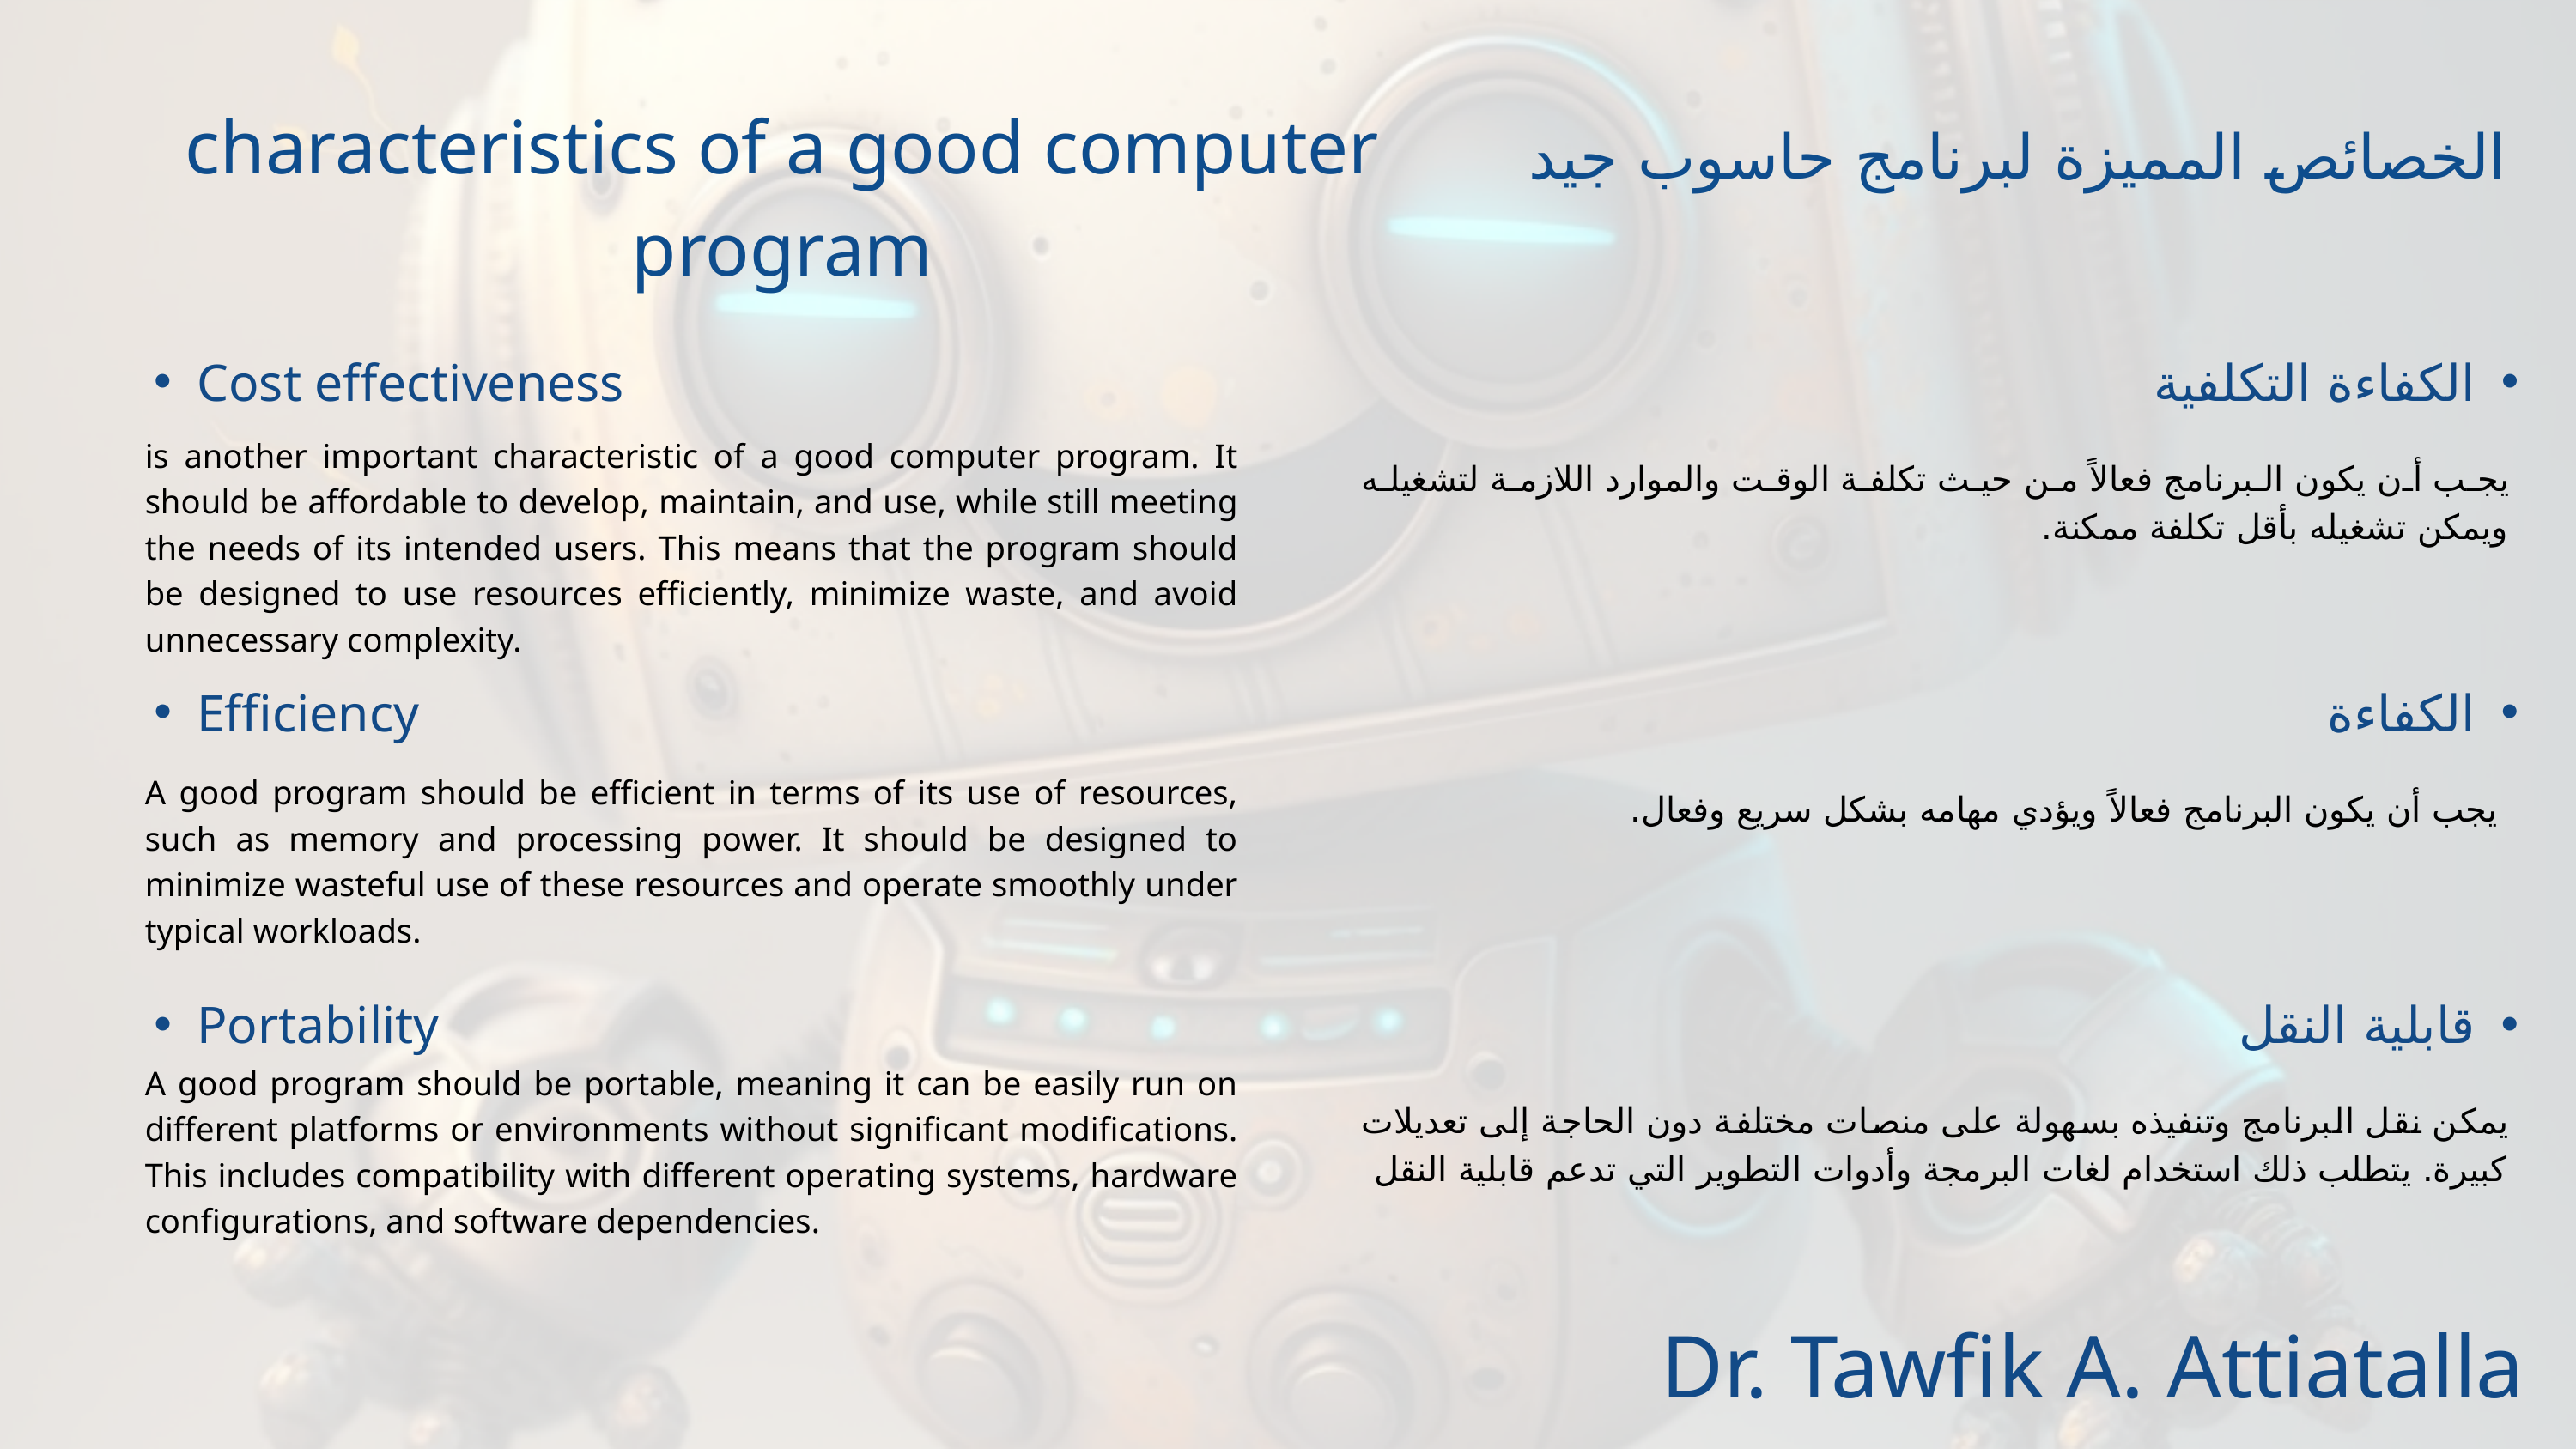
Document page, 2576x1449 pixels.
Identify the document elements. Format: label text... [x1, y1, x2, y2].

text_box الكفاءة [2053, 670, 2562, 742]
text_box characteristics of a good computer program [94, 86, 1471, 291]
text_box يجب أن يكون البرنامج فعالاً ويؤدي مهامه بشكل سريع وفعال. [1361, 779, 2509, 828]
text_box يمكن نقل البرنامج وتنفيذه بسهولة على منصات مختلفة دون الحاجة إلى تعديلات كبيرة. يتطلب ذلك استخدام لغات البرمجة وأدوات التطوير التي تدعم قابلية النقل [1361, 1092, 2509, 1189]
text_box Portability [111, 983, 512, 1054]
text_box الكفاءة التكلفية [1971, 340, 2562, 411]
text_box يجب أن يكون البرنامج فعالاً من حيث تكلفة الوقت والموارد اللازمة لتشغيله ويمكن تشغيله بأقل تكلفة ممكنة. [1361, 450, 2509, 547]
text_box A good program should be portable, meaning it can be easily run on different platforms or environments without significant modifications. This includes compatibility with different operating systems, hardware configurations, and software dependencies. [144, 1056, 1238, 1286]
text_box Cost effectiveness [111, 340, 702, 411]
text_box Dr. Tawfik A. Attiatalla [1415, 1334, 2526, 1416]
text_box قابلية النقل [2134, 983, 2562, 1054]
text_box is another important characteristic of a good computer program. It should be affordable to develop, maintain, and use, while still meeting the needs of its intended users. This means that the program should be designed to use resources efficiently, minimize waste, and avoid unnecessary complexity. [144, 428, 1238, 658]
text_box A good program should be efficient in terms of its use of resources, such as memory and processing power. It should be designed to minimize wasteful use of these resources and operate smoothly under typical workloads. [144, 765, 1238, 949]
text_box الخصائص المميزة لبرنامج حاسوب جيد [1437, 105, 2576, 278]
text_box Efficiency [111, 670, 619, 742]
text_box [0, 0, 2576, 1449]
